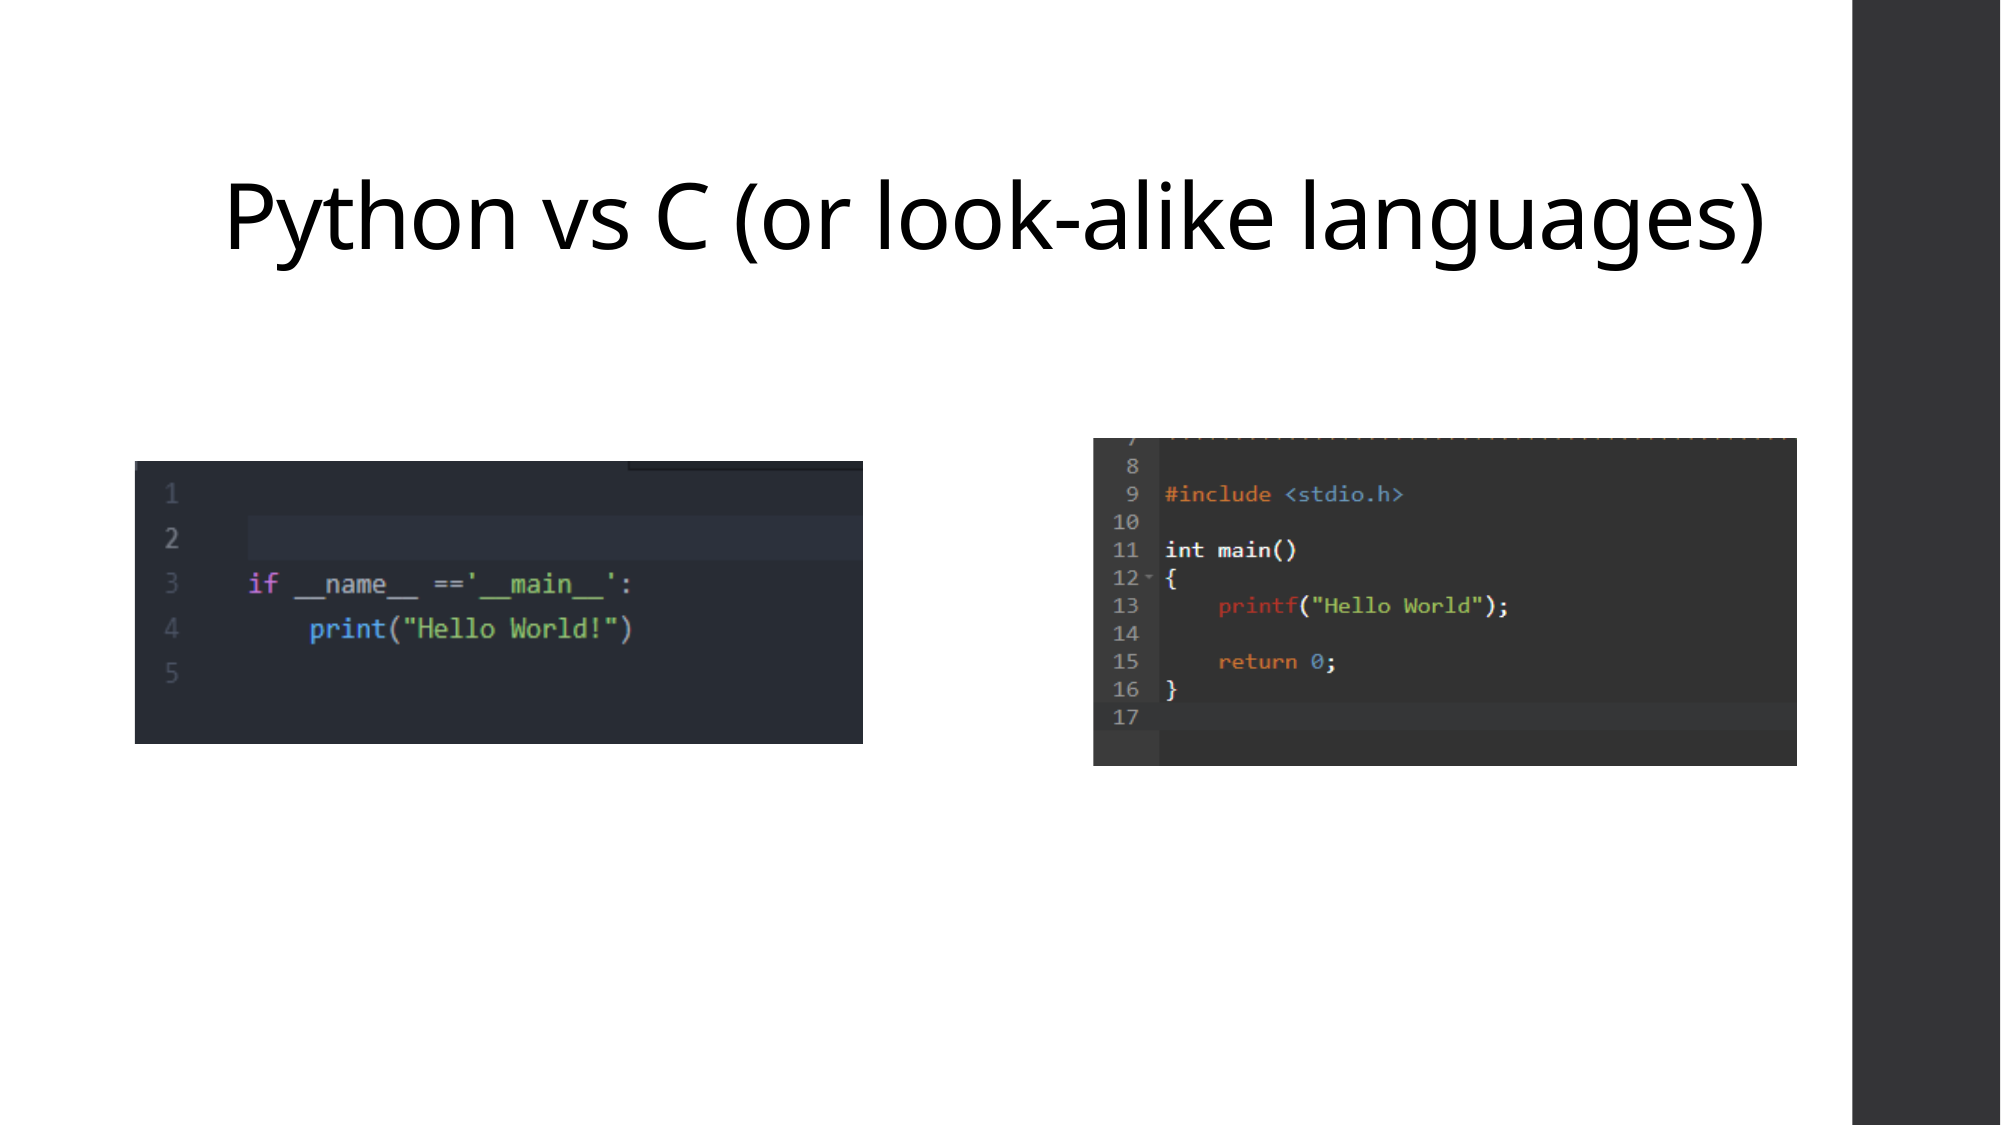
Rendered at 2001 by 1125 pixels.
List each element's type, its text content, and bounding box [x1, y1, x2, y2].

title Python vs C (or look-alike languages) [206, 60, 1797, 278]
picture [134, 461, 864, 744]
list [1093, 437, 1798, 766]
